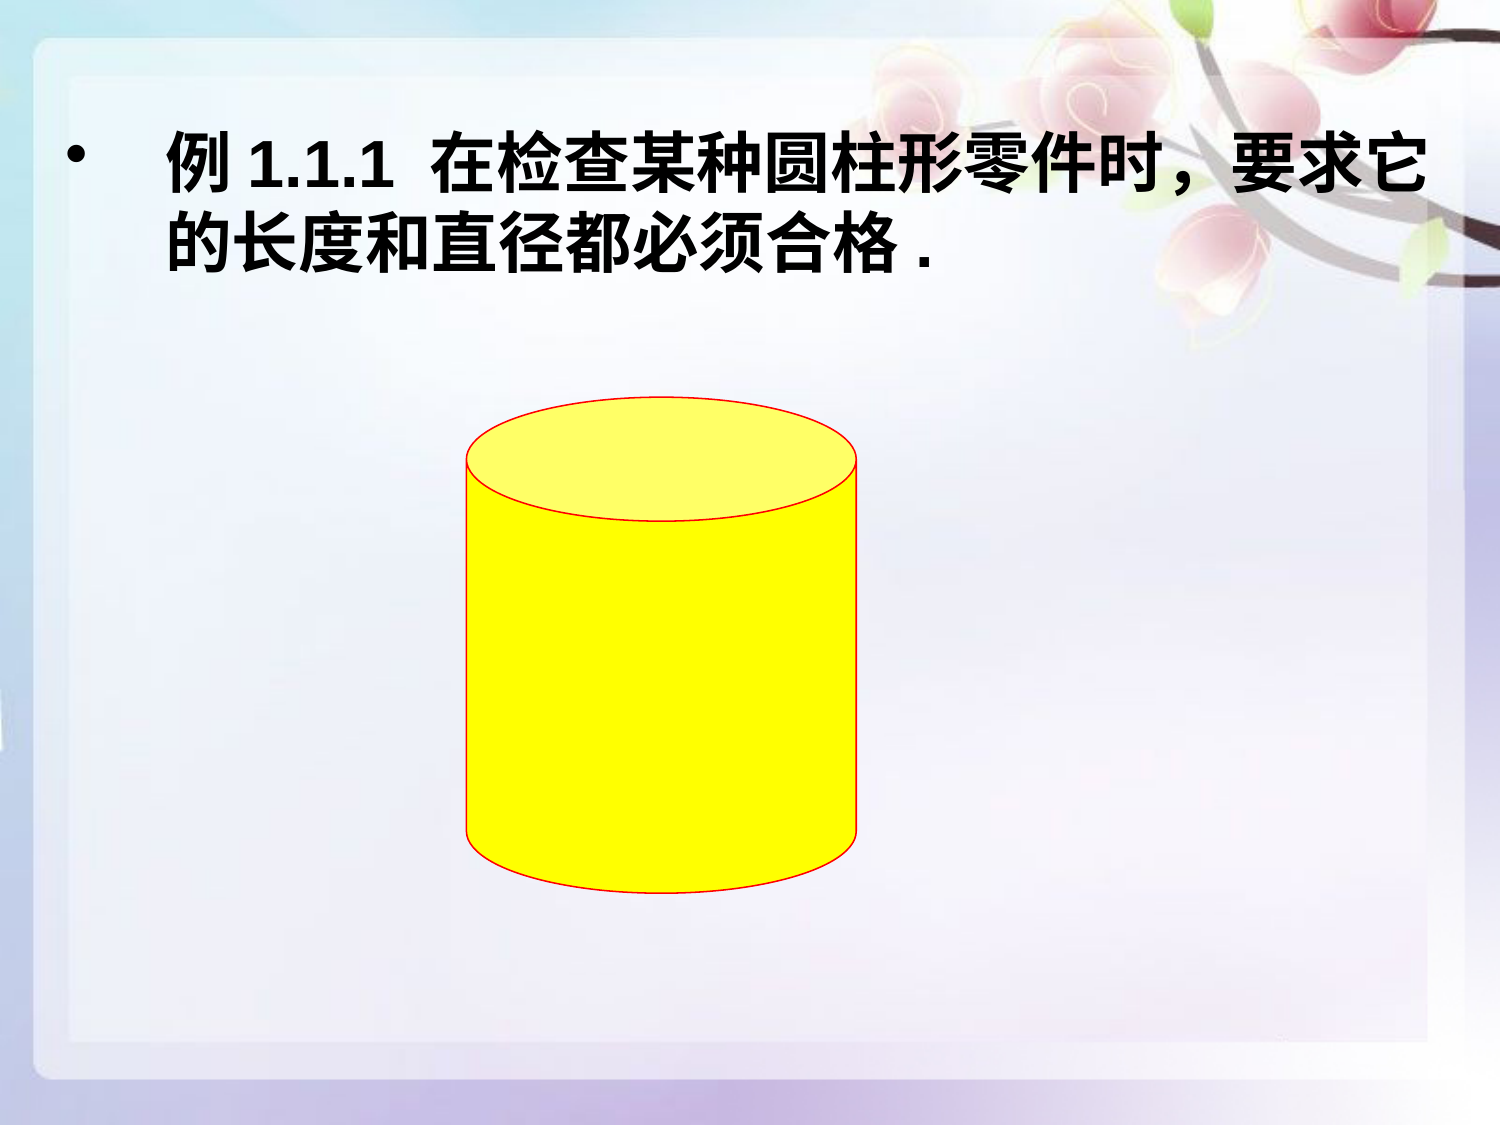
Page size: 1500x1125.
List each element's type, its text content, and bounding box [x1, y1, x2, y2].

text_box [466, 397, 857, 894]
picture [0, 0, 1500, 1125]
list 例1.1.1 在检查某种圆柱形零件时，要求它的长度和直径都必须合格. [49, 113, 1452, 963]
